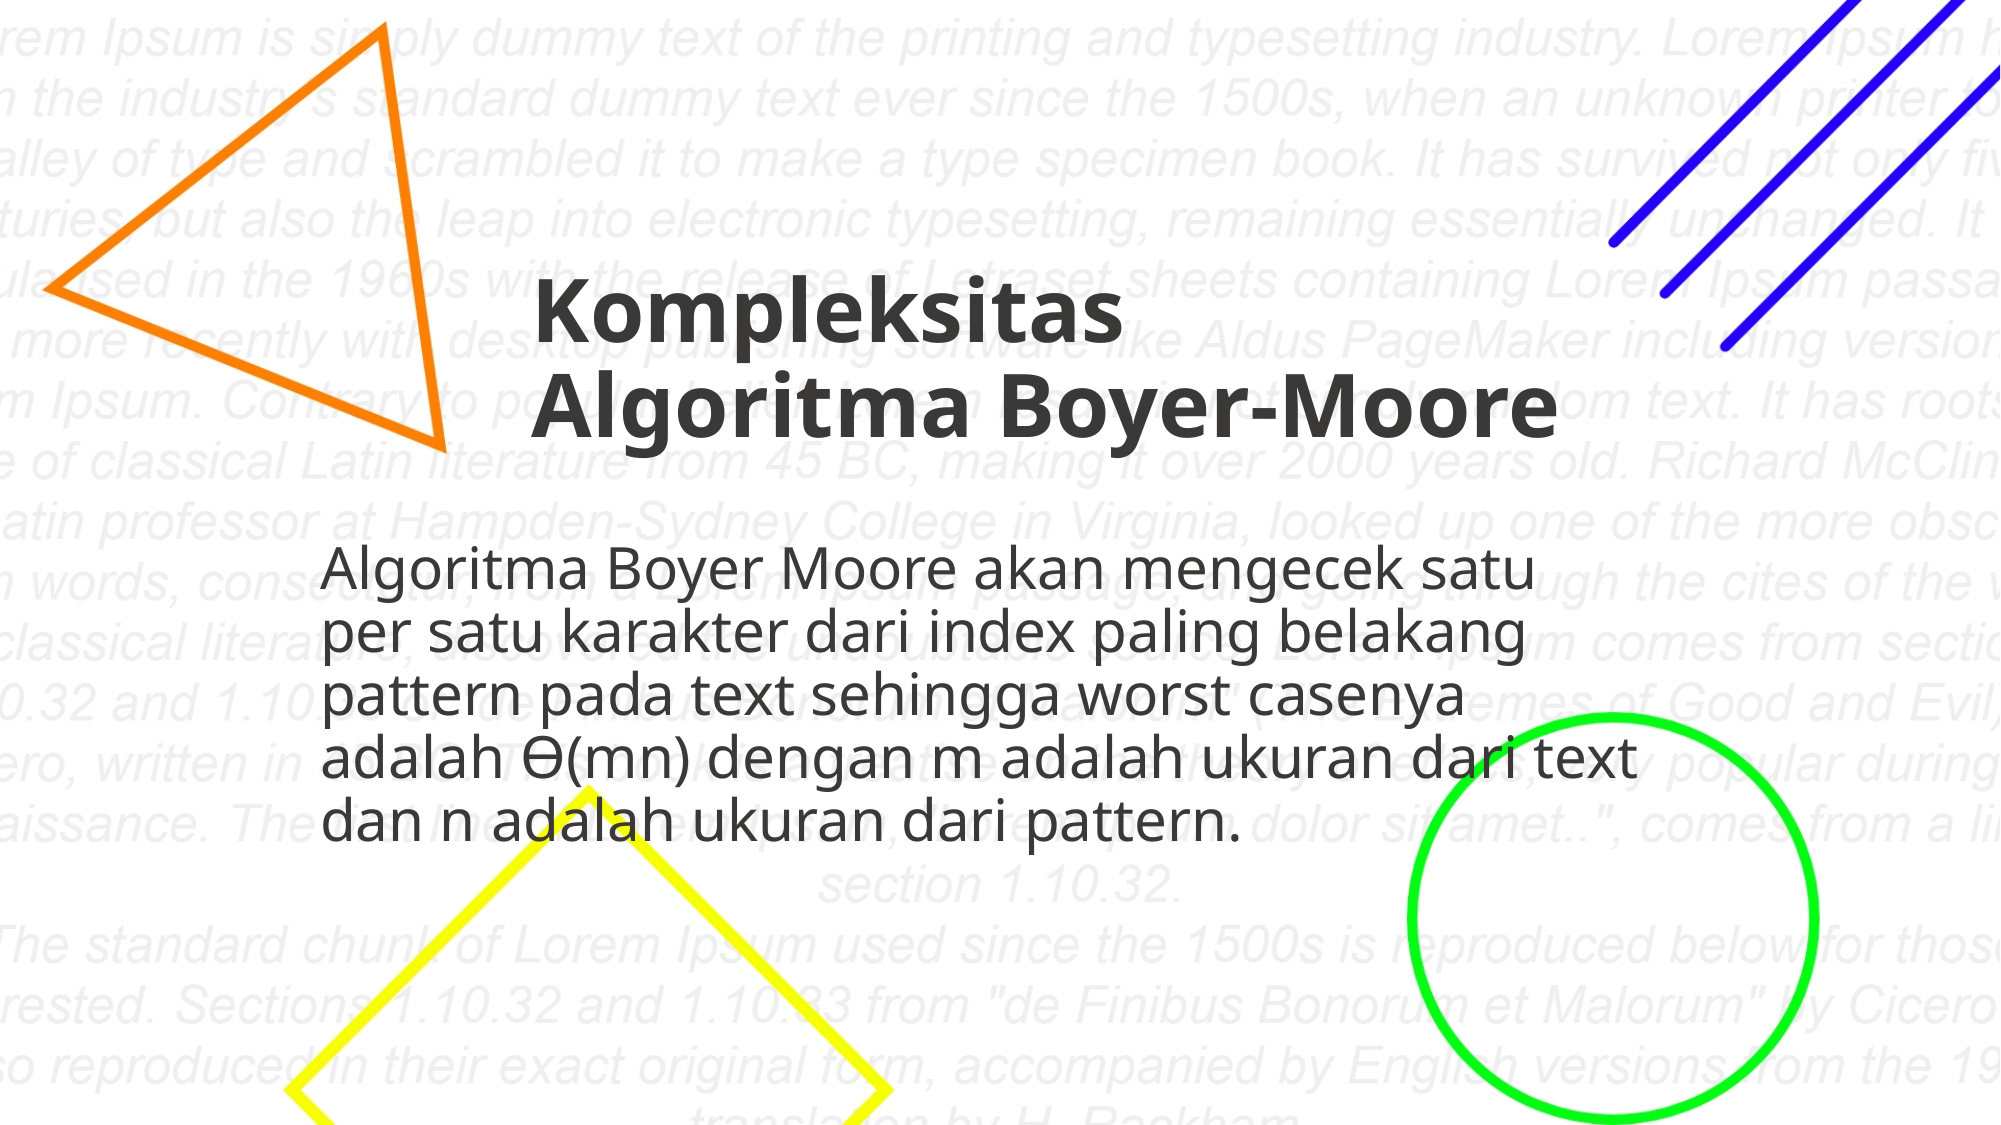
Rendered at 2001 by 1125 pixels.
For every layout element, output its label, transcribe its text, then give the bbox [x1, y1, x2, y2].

list Algoritma Boyer Moore akan mengecek satu per satu karakter dari index paling belakang pattern pada text sehingga worst casenya adalah Ө(mn) dengan m adalah ukuran dari text dan n adalah ukuran dari pattern. [305, 531, 1656, 930]
title Kompleksitas Algoritma Boyer-Moore [516, 252, 1588, 471]
picture [0, 0, 2001, 1125]
